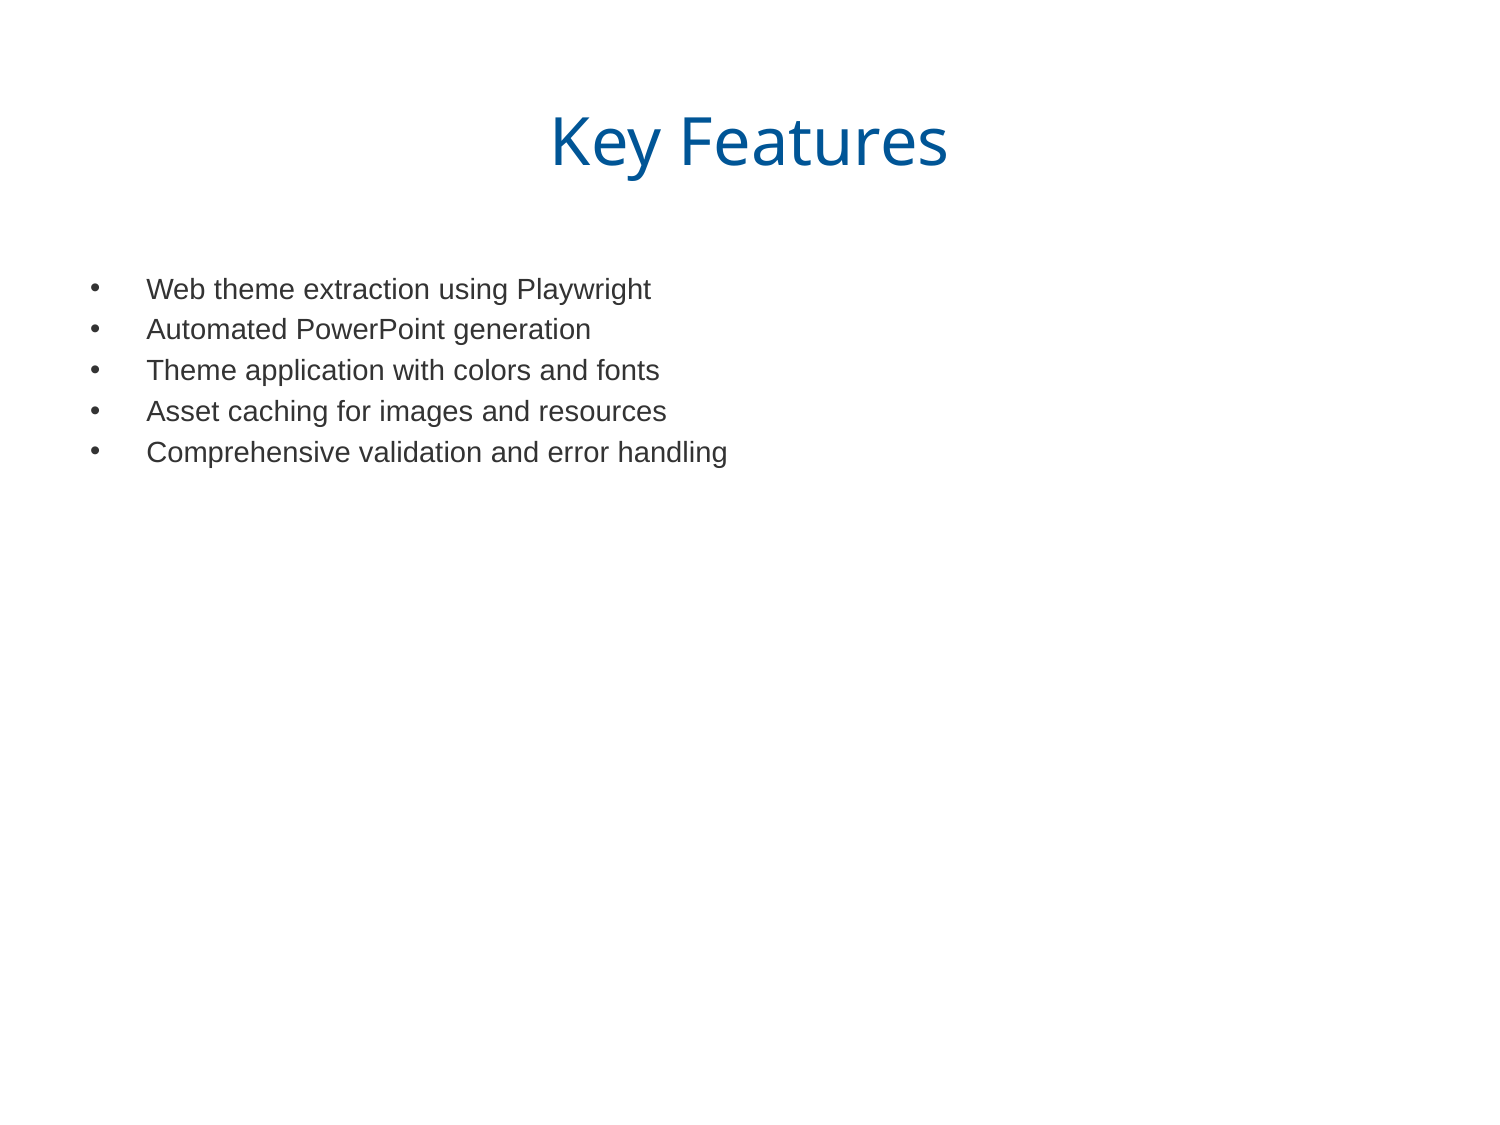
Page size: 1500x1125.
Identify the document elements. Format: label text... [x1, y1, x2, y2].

title Key Features [75, 45, 1425, 233]
list Web theme extraction using Playwright Automated PowerPoint generation Theme application with colors and fonts Asset caching for images and resources Comprehensive validation and error handling [75, 262, 1425, 1005]
